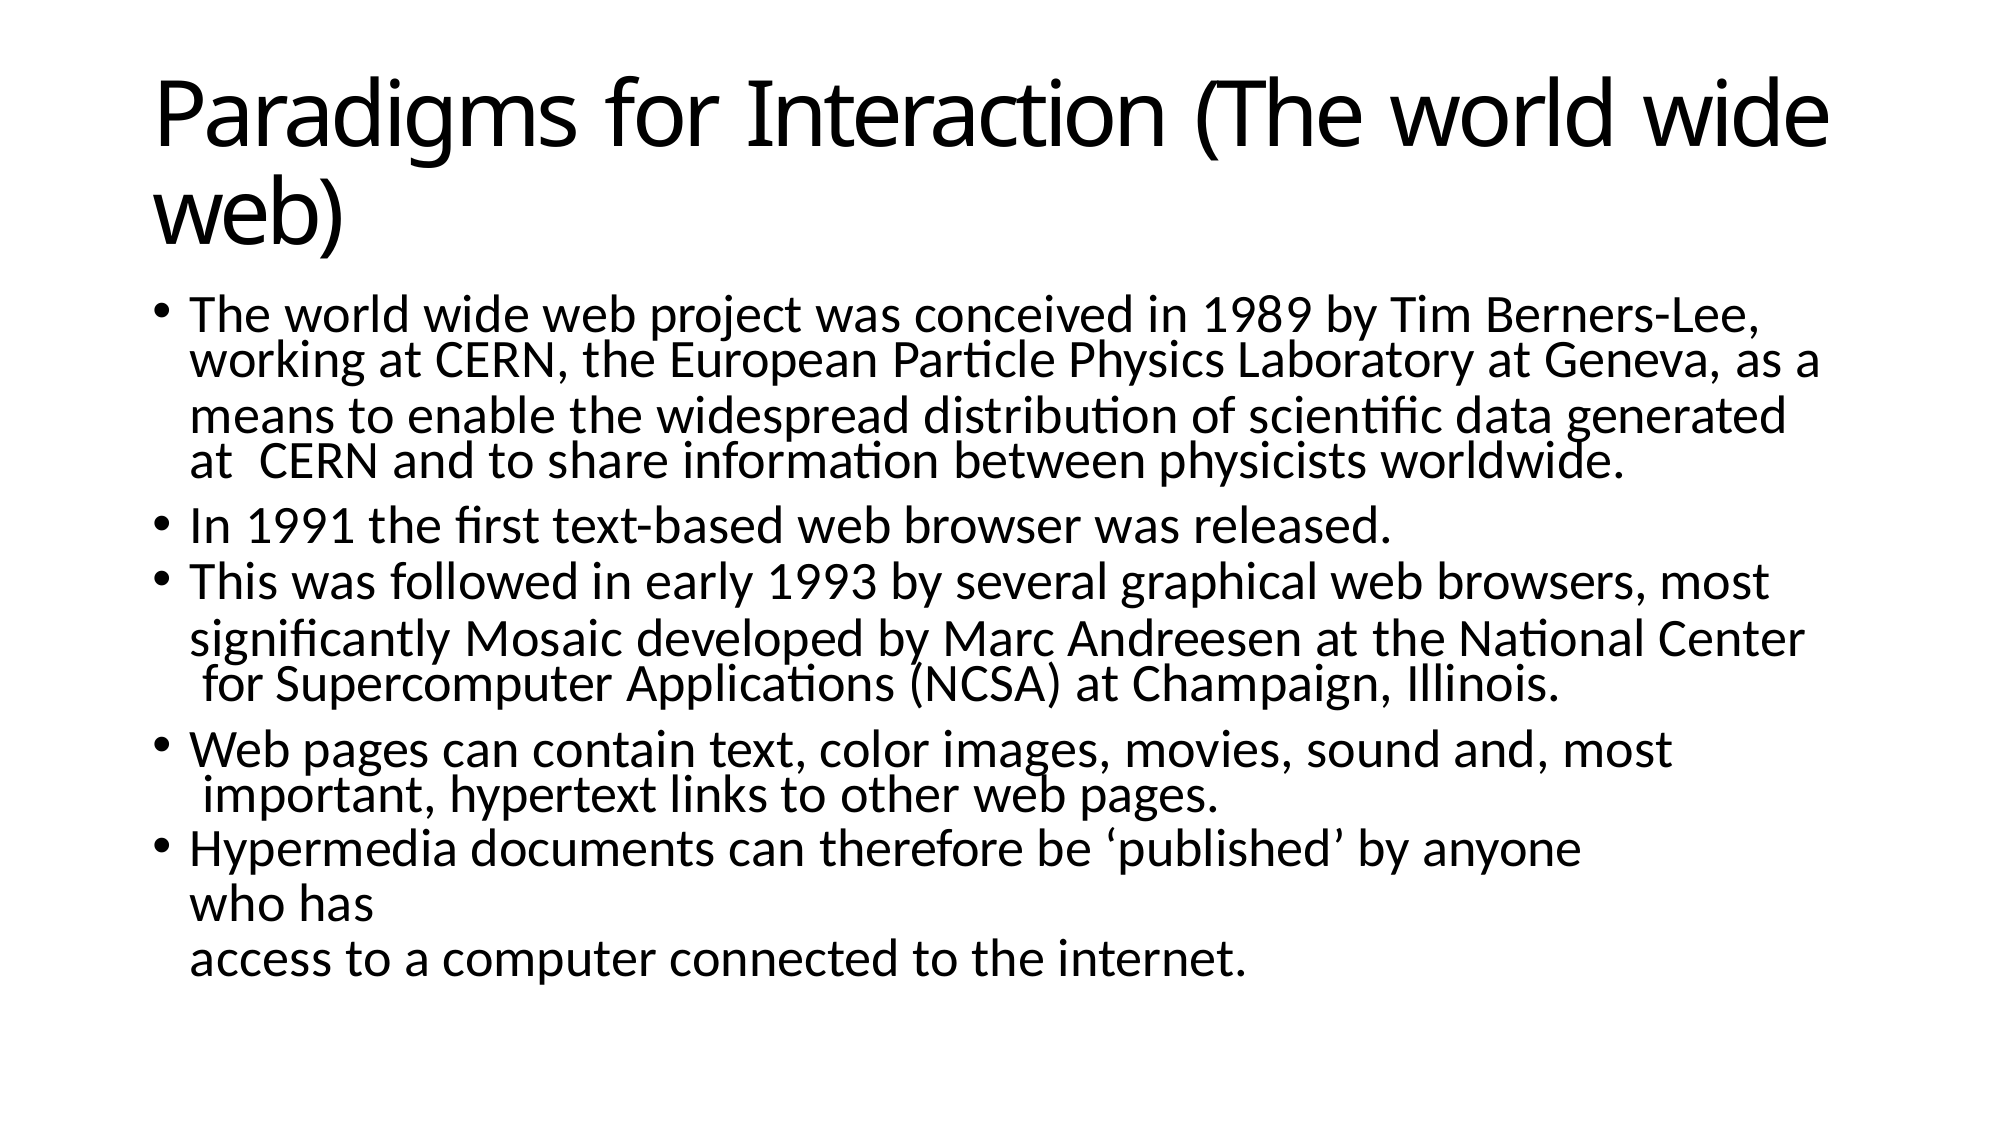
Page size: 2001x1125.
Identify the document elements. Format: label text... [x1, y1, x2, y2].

title Paradigms for Interaction (The world wide web) [150, 50, 1850, 264]
text_box The world wide web project was conceived in 1989 by Tim Berners-Lee, working at CERN, the European Particle Physics Laboratory at Geneva, as a means to enable the widespread distribution of scientific data generated at CERN and to share information between physicists worldwide. In 1991 the first text-based web browser was released. This was followed in early 1993 by several graphical web browsers, most significantly Mosaic developed by Marc Andreesen at the National Center for Supercomputer Applications (NCSA) at Champaign, Illinois. Web pages can contain text, color images, movies, sound and, most important, hypertext links to other web pages. Hypermedia documents can therefore be ‘published’ by anyone who has access to a computer connected to the internet. [150, 284, 1844, 988]
